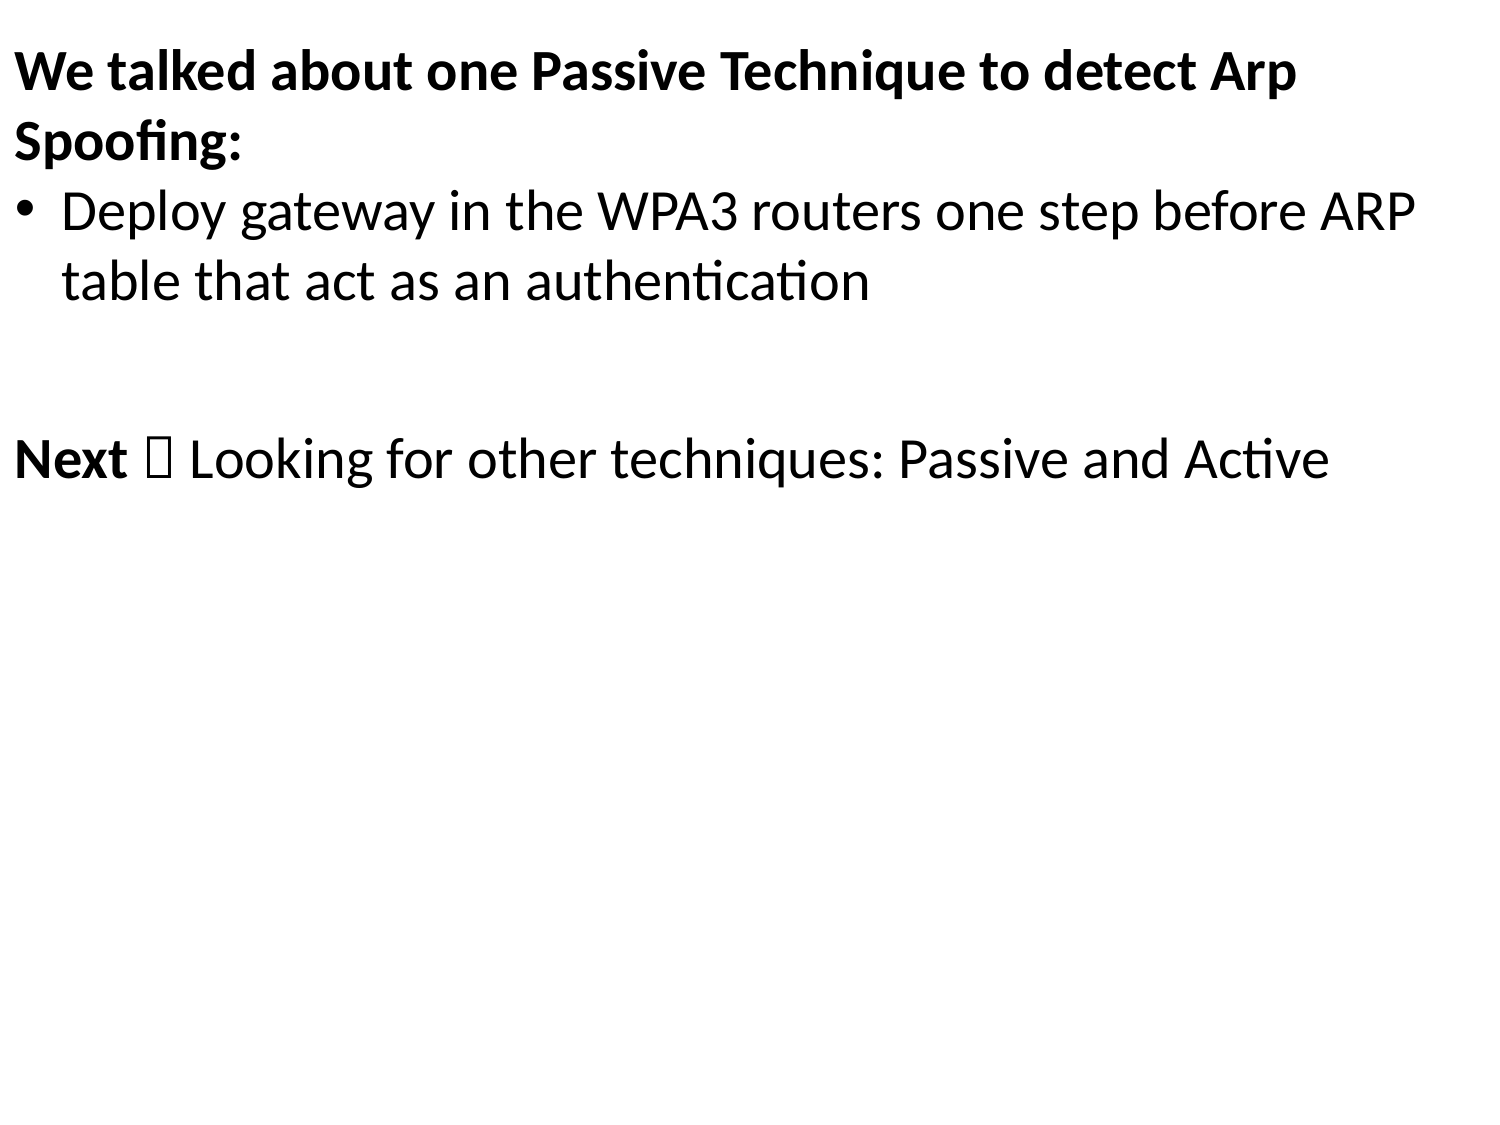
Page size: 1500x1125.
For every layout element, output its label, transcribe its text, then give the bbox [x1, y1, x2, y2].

text_box Next  Looking for other techniques: Passive and Active [0, 412, 1500, 498]
text_box We talked about one Passive Technique to detect Arp Spoofing: Deploy gateway in the WPA3 routers one step before ARP table that act as an authentication [0, 24, 1500, 320]
